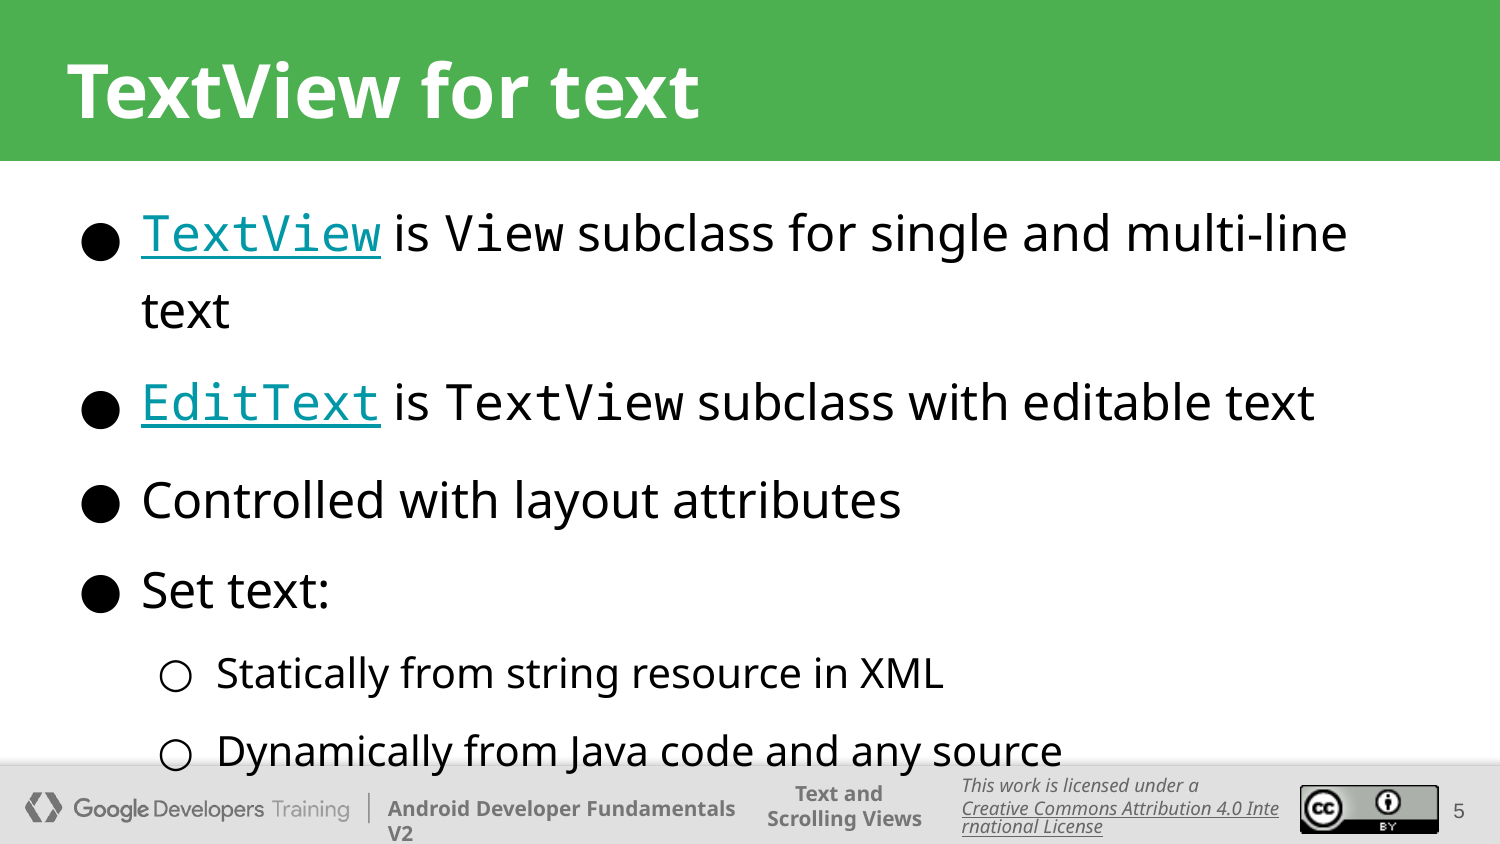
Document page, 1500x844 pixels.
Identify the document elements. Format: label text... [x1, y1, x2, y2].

list TextView is View subclass for single and multi-line text EditText is TextView subclass with editable text Controlled with layout attributes Set text: Statically from string resource in XML Dynamically from Java code and any source [51, 176, 1449, 737]
slide_number 5 [1389, 777, 1480, 842]
picture [0, 161, 1500, 844]
title TextView for text [51, 28, 1472, 122]
